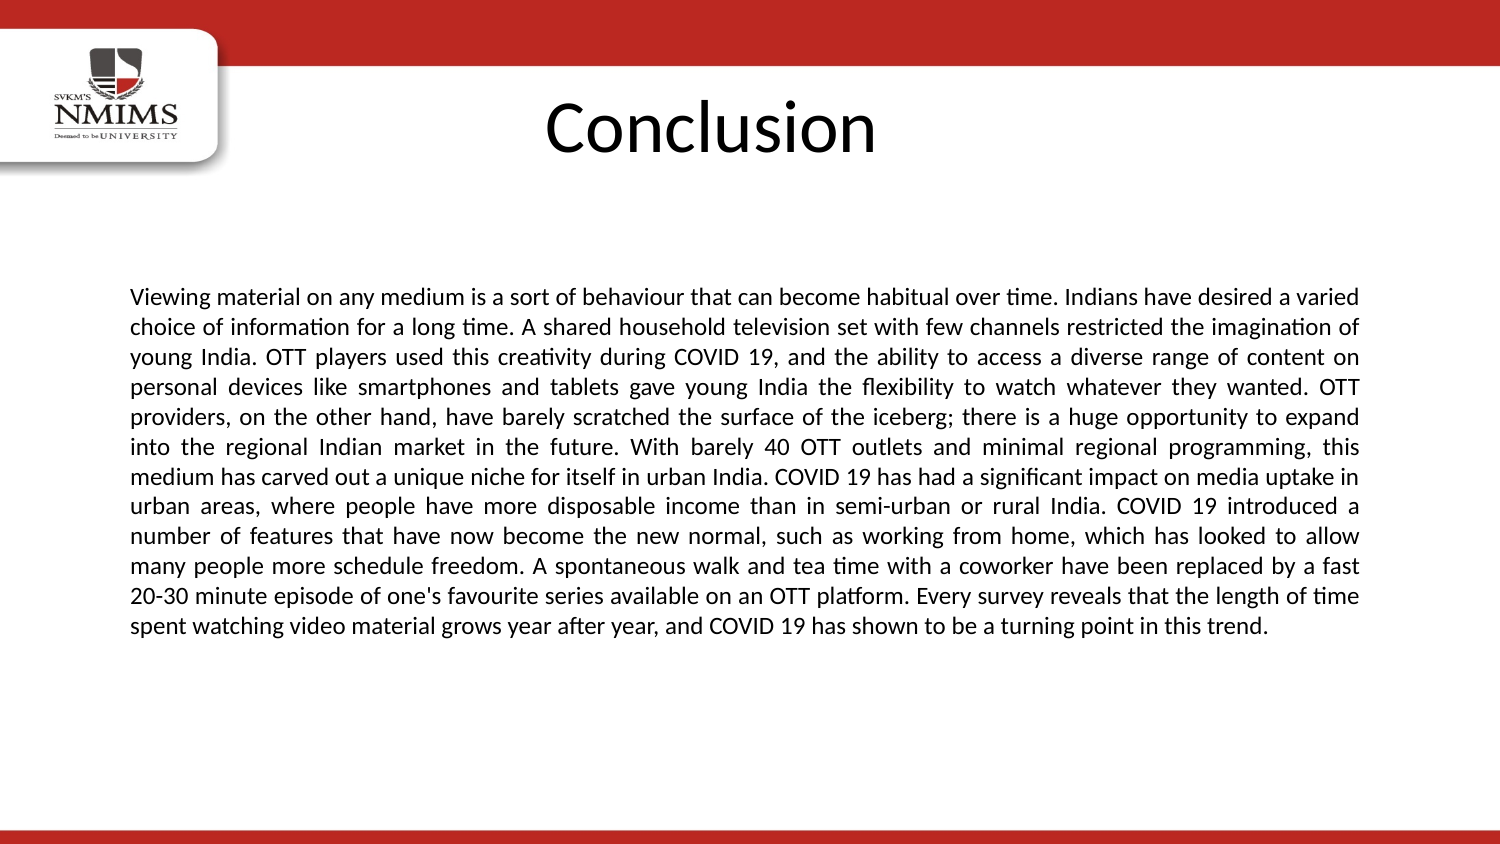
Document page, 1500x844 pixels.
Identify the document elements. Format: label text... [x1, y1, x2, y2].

text_box Conclusion [466, 62, 959, 183]
picture [0, 0, 1500, 844]
text_box Viewing material on any medium is a sort of behaviour that can become habitual over time. Indians have desired a varied choice of information for a long time. A shared household television set with few channels restricted the imagination of young India. OTT players used this creativity during COVID 19, and the ability to access a diverse range of content on personal devices like smartphones and tablets gave young India the flexibility to watch whatever they wanted. OTT providers, on the other hand, have barely scratched the surface of the iceberg; there is a huge opportunity to expand into the regional Indian market in the future. With barely 40 OTT outlets and minimal regional programming, this medium has carved out a unique niche for itself in urban India. COVID 19 has had a significant impact on media uptake in urban areas, where people have more disposable income than in semi-urban or rural India. COVID 19 introduced a number of features that have now become the new normal, such as working from home, which has looked to allow many people more schedule freedom. A spontaneous walk and tea time with a coworker have been replaced by a fast 20-30 minute episode of one's favourite series available on an OTT platform. Every survey reveals that the length of time spent watching video material grows year after year, and COVID 19 has shown to be a turning point in this trend. [115, 265, 1378, 655]
